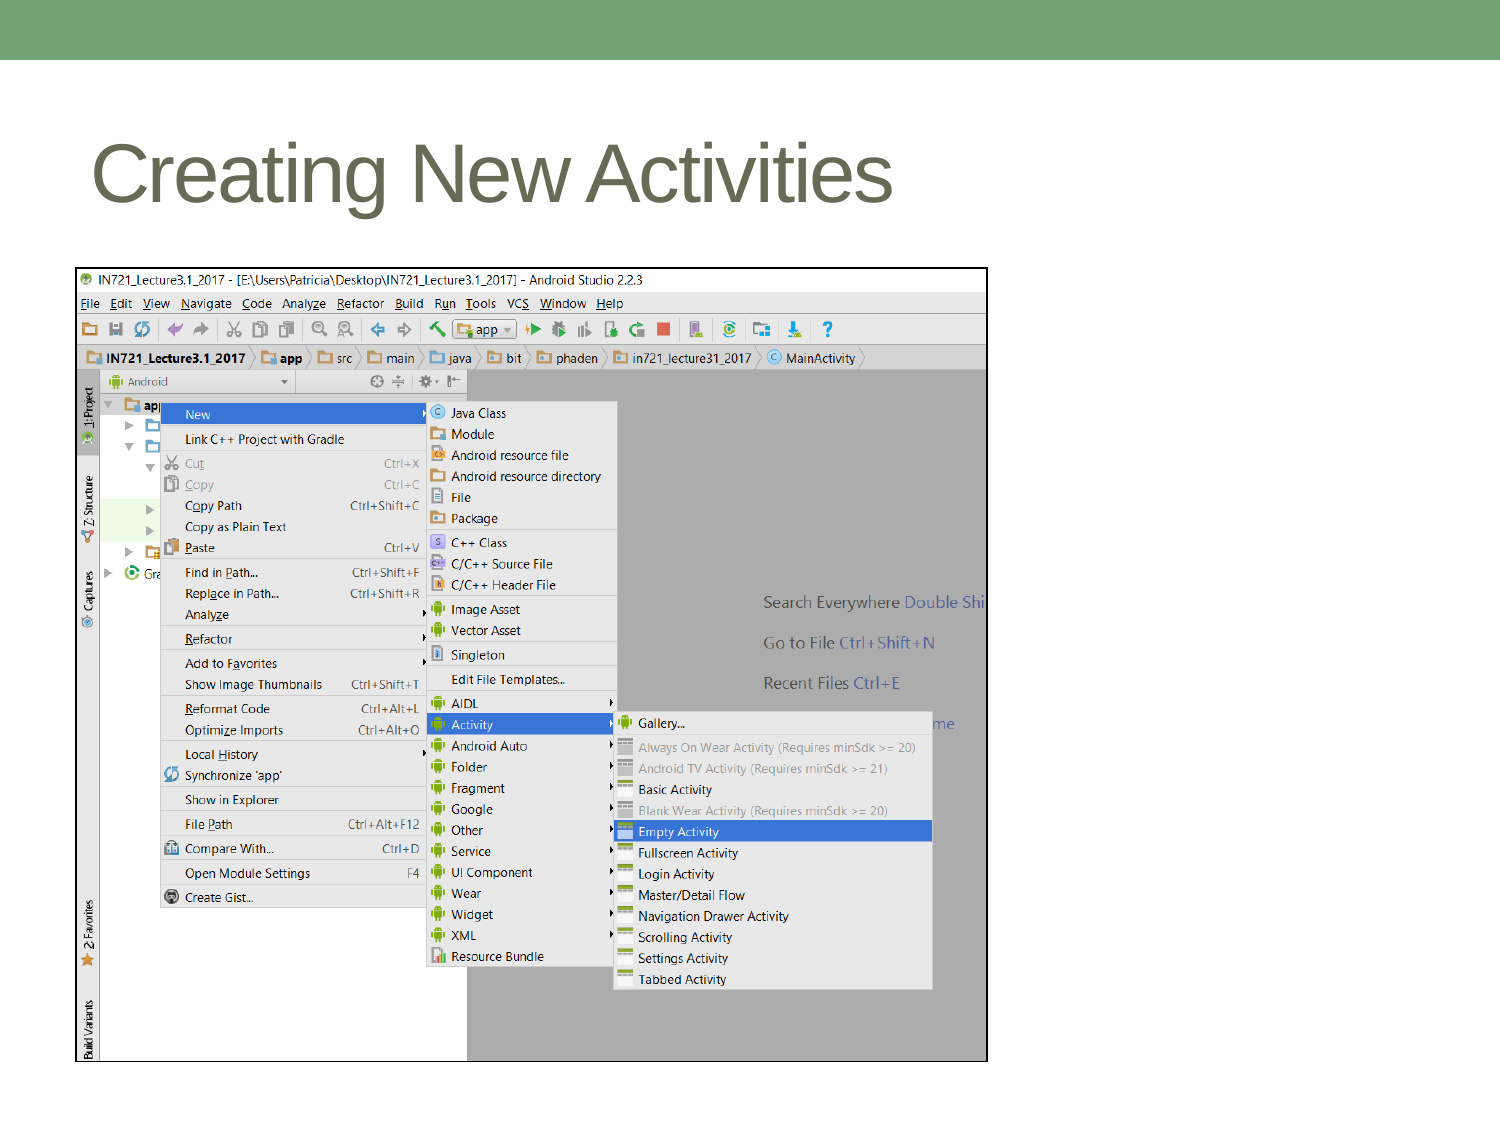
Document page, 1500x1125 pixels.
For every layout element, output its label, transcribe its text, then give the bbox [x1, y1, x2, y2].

title Creating New Activities [75, 87, 1425, 250]
picture [76, 268, 987, 1061]
